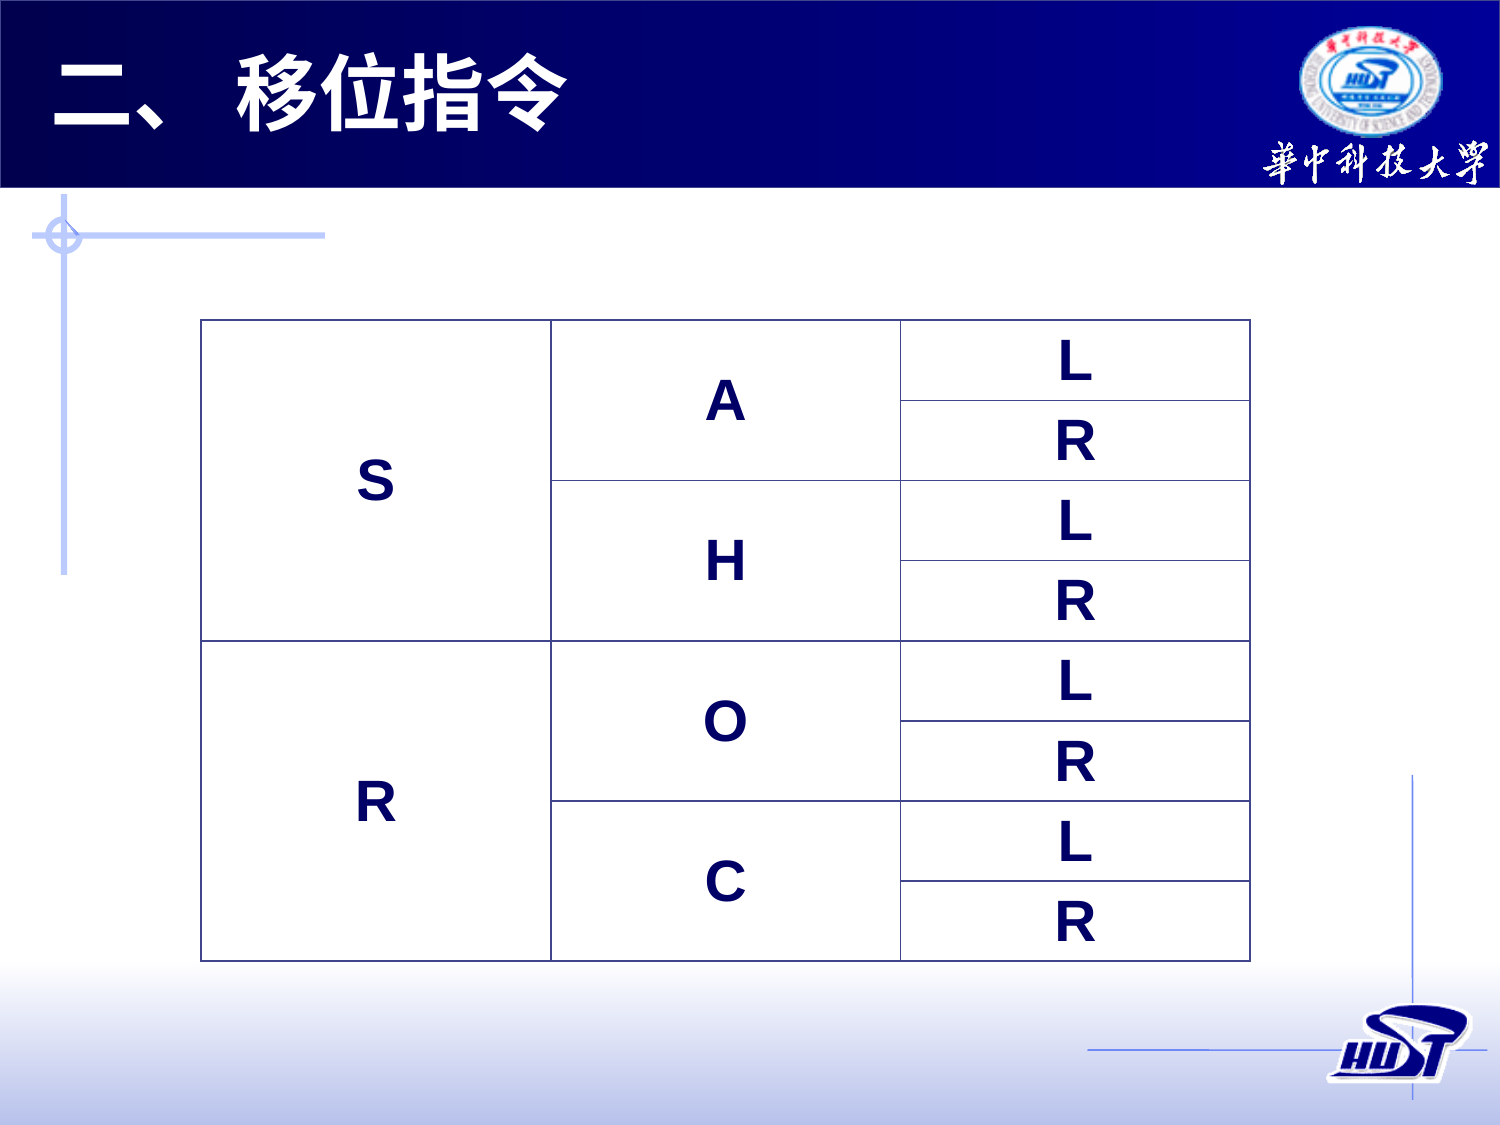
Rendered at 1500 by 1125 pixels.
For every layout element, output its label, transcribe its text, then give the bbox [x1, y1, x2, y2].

table_cell R [901, 722, 1249, 800]
table_cell R [202, 642, 550, 960]
table_cell H [552, 481, 900, 640]
table_cell R [901, 882, 1249, 960]
table_cell L [901, 802, 1249, 880]
table_cell C [552, 802, 900, 960]
title 二、 移位指令 [35, 11, 1311, 150]
table_header L [901, 321, 1249, 400]
table_header A [552, 321, 900, 480]
table_cell R [901, 561, 1249, 640]
table_cell L [901, 481, 1249, 560]
table_cell O [552, 642, 900, 800]
table_cell R [901, 401, 1249, 480]
table_cell L [901, 642, 1249, 720]
table_header S [202, 321, 550, 640]
picture [1262, 140, 1488, 185]
picture [1311, 26, 1443, 138]
